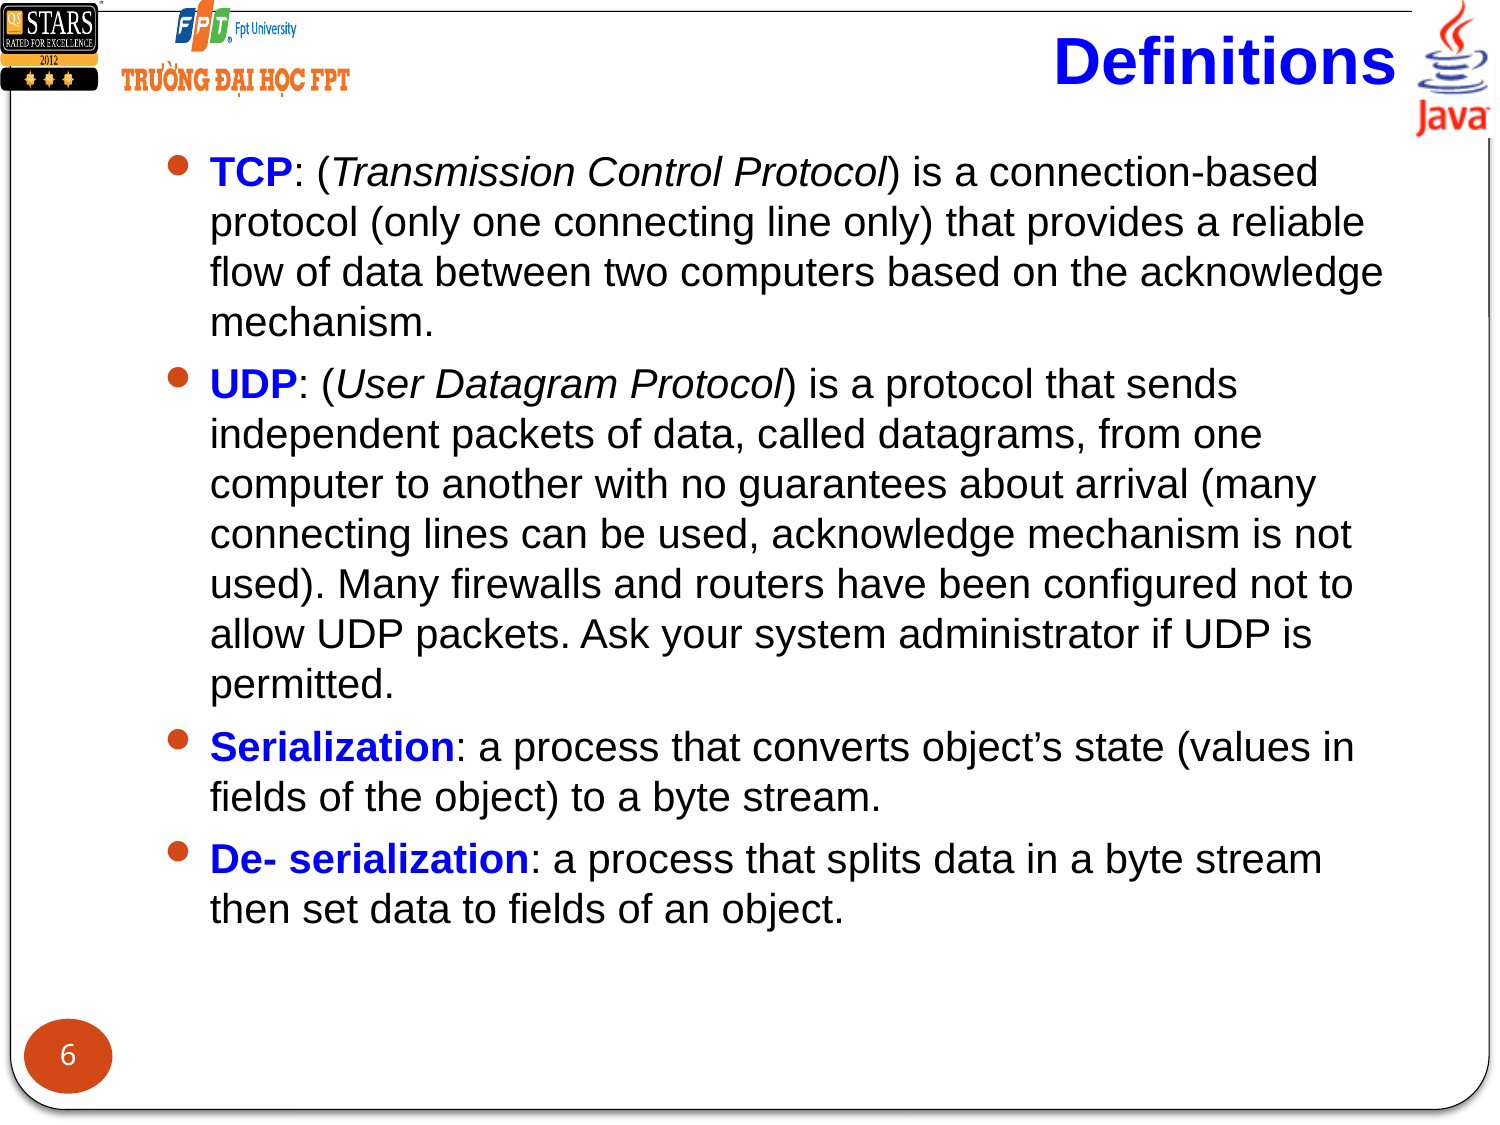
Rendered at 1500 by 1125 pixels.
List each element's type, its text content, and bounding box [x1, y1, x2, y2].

slide_number 6 [23, 1018, 113, 1094]
title Definitions [150, 0, 1413, 113]
list TCP: (Transmission Control Protocol) is a connection-based protocol (only one connecting line only) that provides a reliable flow of data between two computers based on the acknowledge mechanism. UDP: (User Datagram Protocol) is a protocol that sends independent packets of data, called datagrams, from one computer to another with no guarantees about arrival (many connecting lines can be used, acknowledge mechanism is not used). Many firewalls and routers have been configured not to allow UDP packets. Ask your system administrator if UDP is permitted. Serialization: a process that converts object’s state (values in fields of the object) to a byte stream. De- serialization: a process that splits data in a byte stream then set data to fields of an object. [150, 137, 1425, 1000]
picture [1412, 0, 1494, 138]
